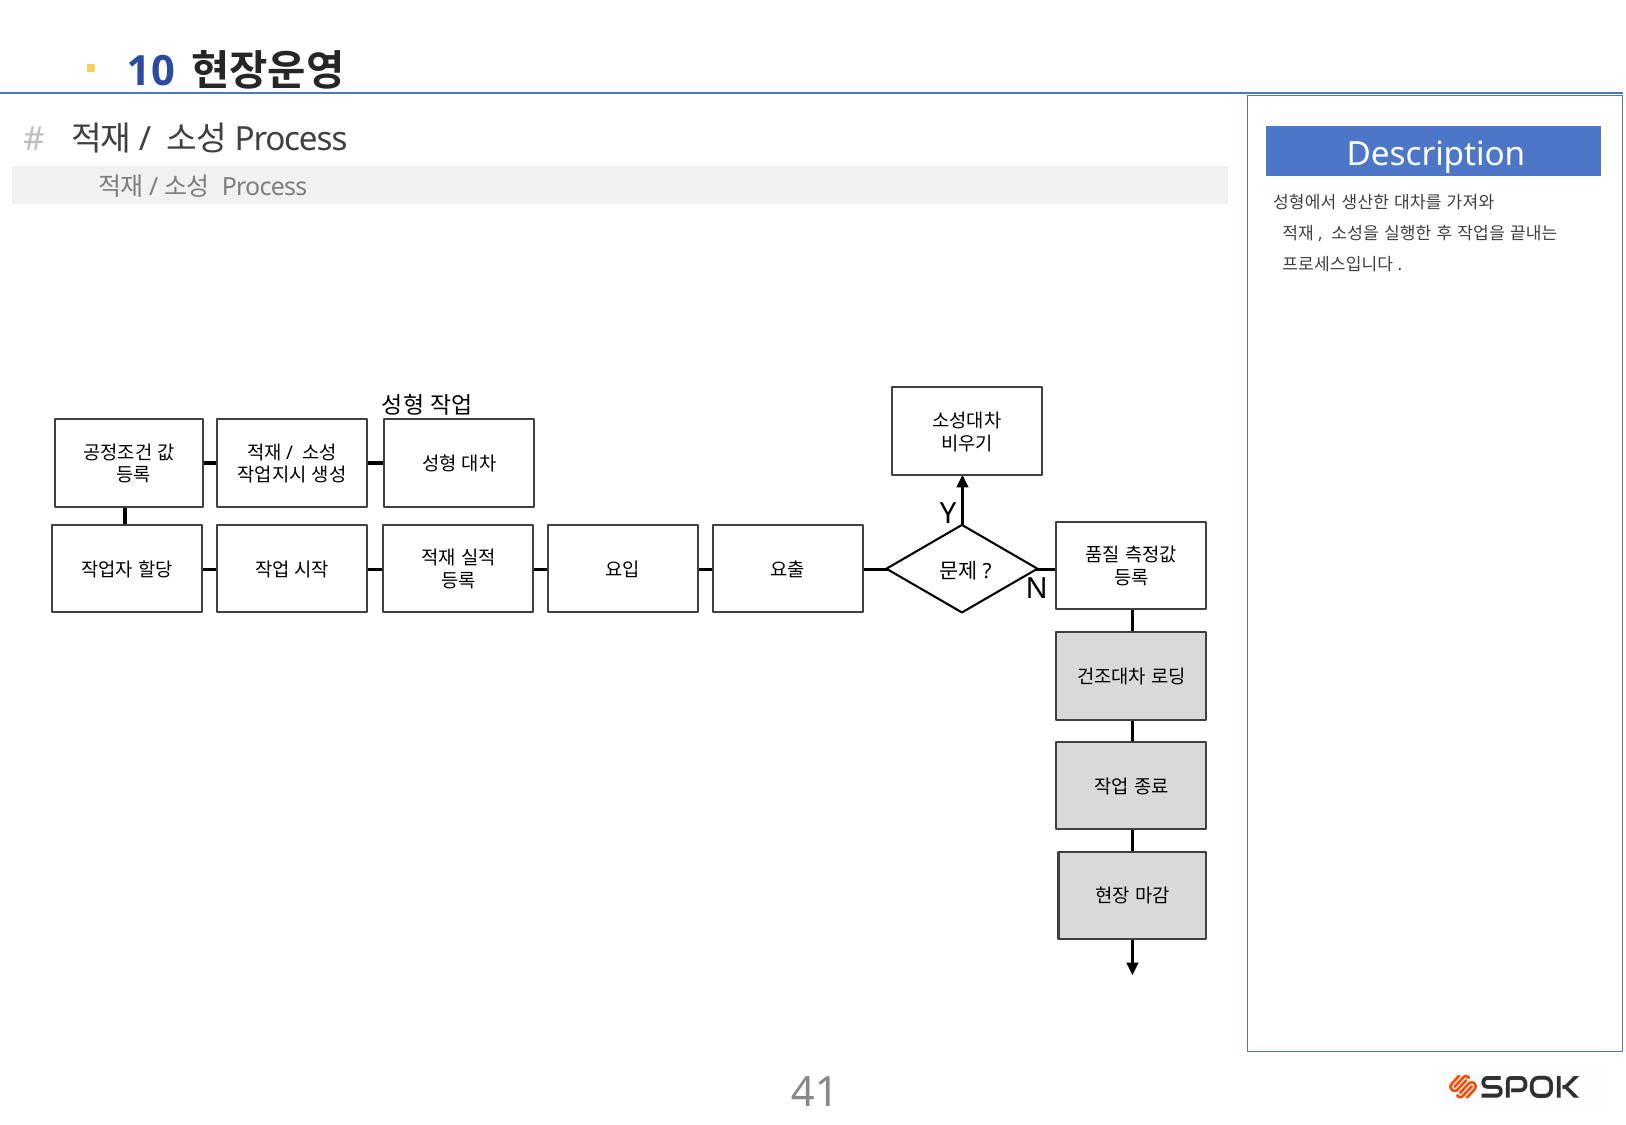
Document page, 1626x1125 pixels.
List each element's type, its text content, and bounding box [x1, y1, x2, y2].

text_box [886, 524, 1038, 613]
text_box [87, 42, 408, 91]
picture [1449, 1060, 1610, 1114]
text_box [0, 92, 1623, 1052]
slide_number 41 [781, 1064, 844, 1116]
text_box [11, 166, 1229, 205]
